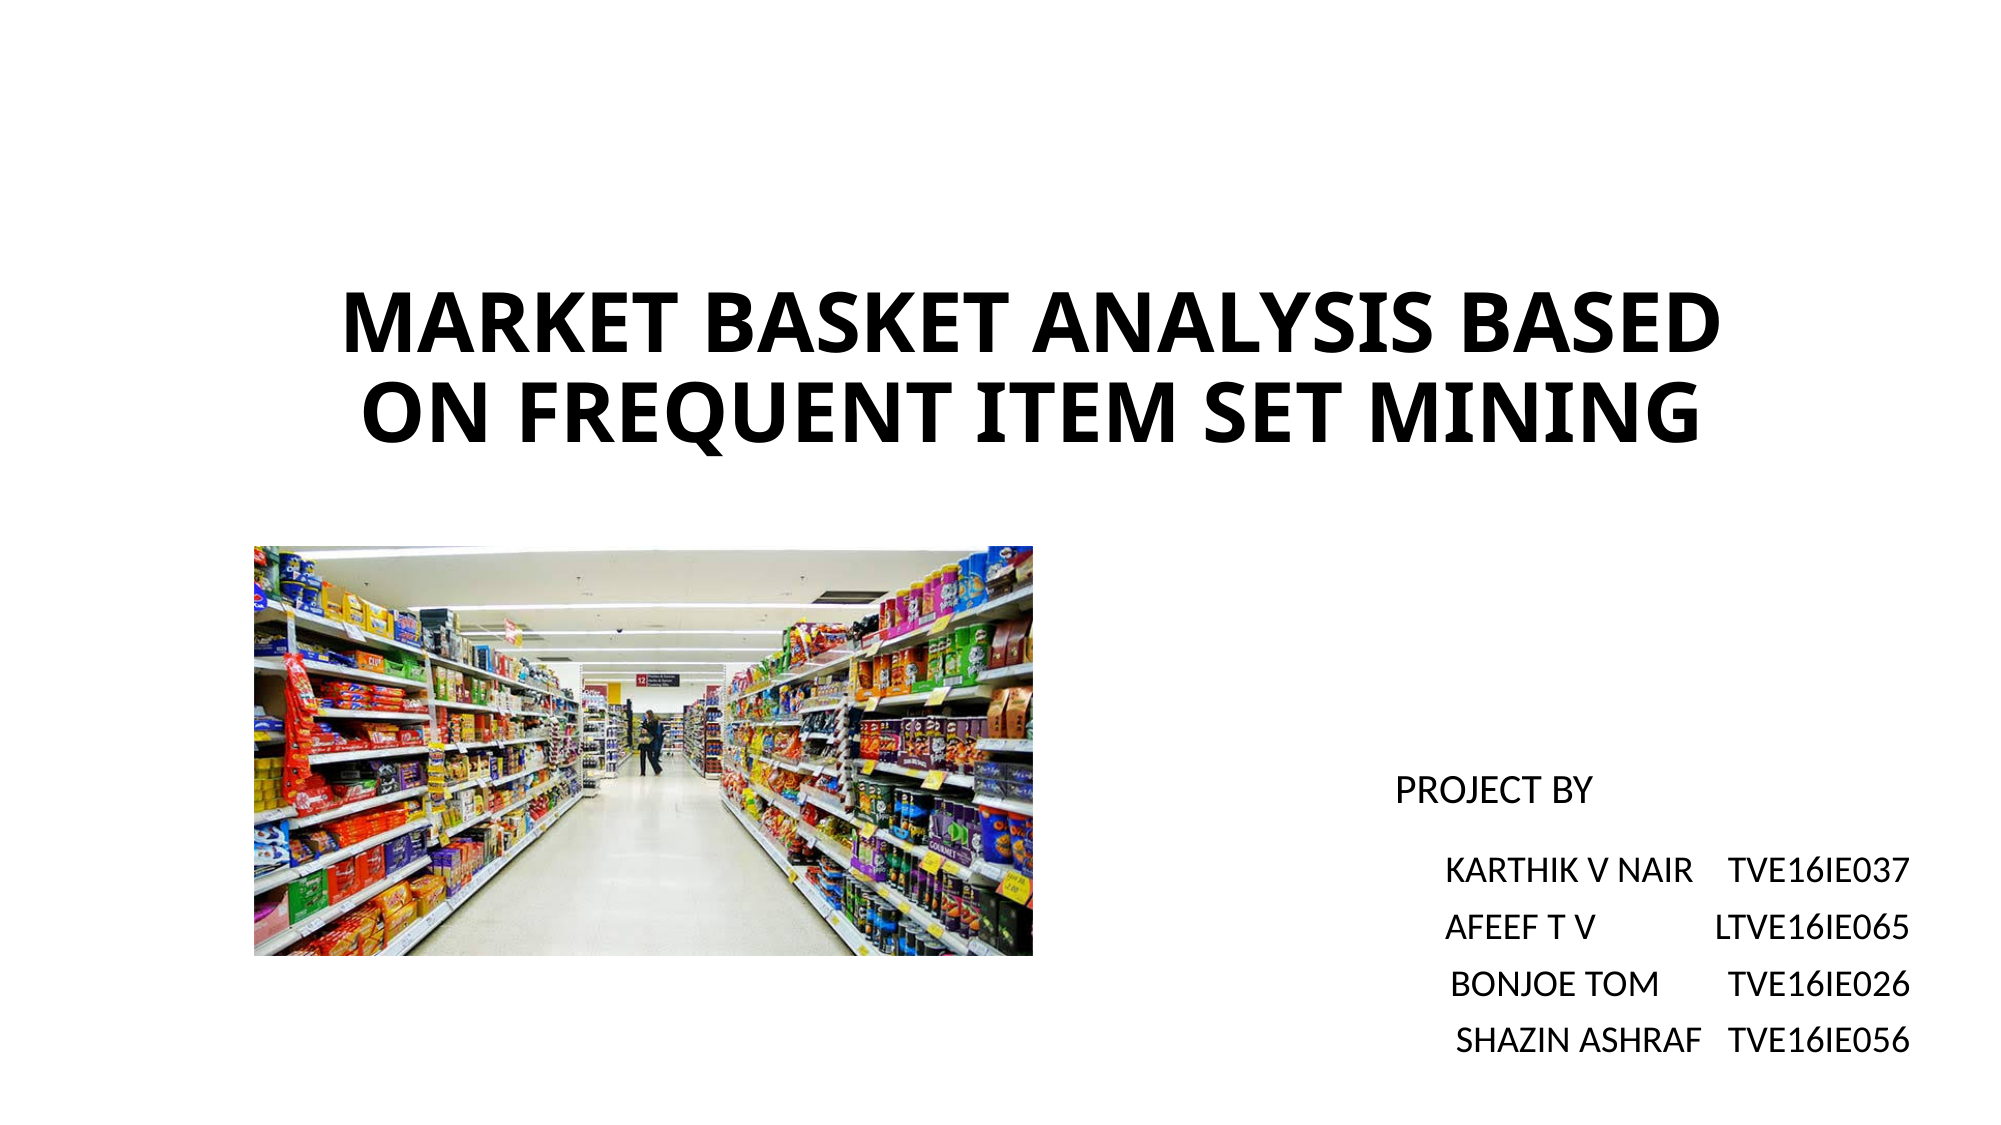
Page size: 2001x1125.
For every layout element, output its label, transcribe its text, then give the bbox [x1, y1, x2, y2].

picture [254, 546, 1033, 956]
subtitle KARTHIK V NAIR TVE16IE037 AFEEF T V LTVE16IE065 BONJOE TOM TVE16IE026 SHAZIN ASHRAF TVE16IE056 [343, 842, 1927, 1070]
title MARKET BASKET ANALYSIS BASED ON FREQUENT ITEM SET MINING [282, 76, 1783, 468]
text_box PROJECT BY [1380, 754, 1850, 820]
